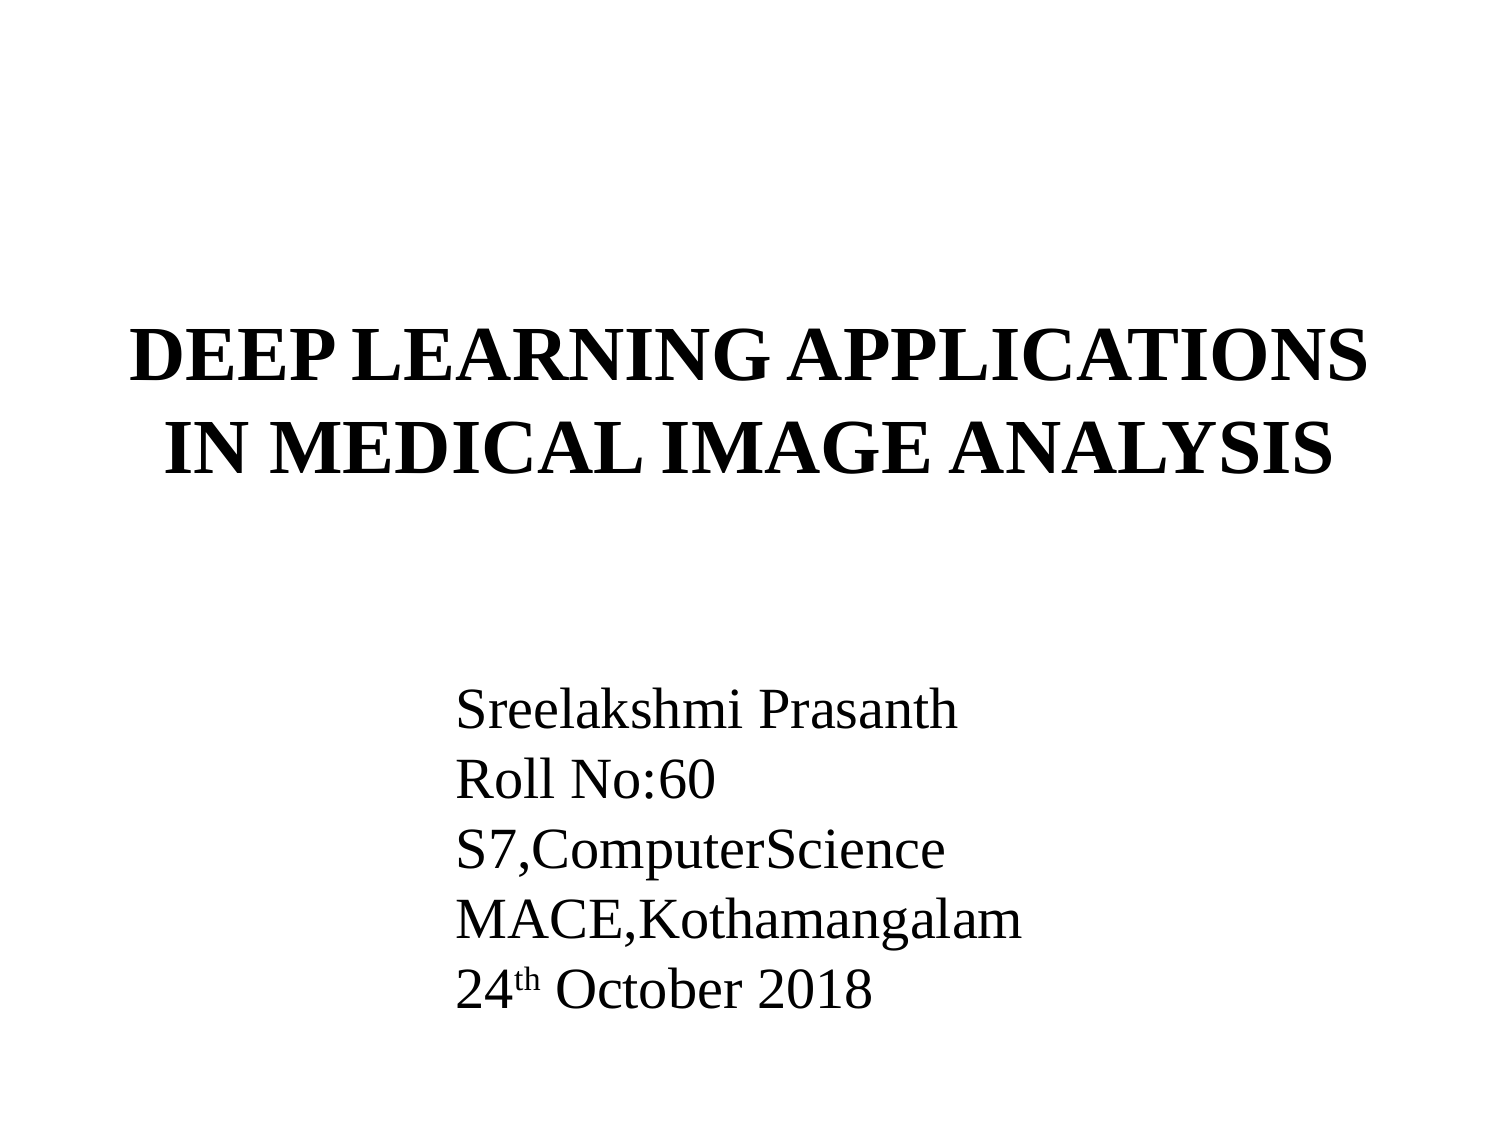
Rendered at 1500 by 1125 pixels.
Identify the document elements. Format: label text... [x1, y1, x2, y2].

text_box Sreelakshmi Prasanth Roll No:60 S7,ComputerScience MACE,Kothamangalam 24th October 2018 [440, 662, 1091, 1028]
title DEEP LEARNING APPLICATIONS IN MEDICAL IMAGE ANALYSIS [112, 275, 1388, 517]
